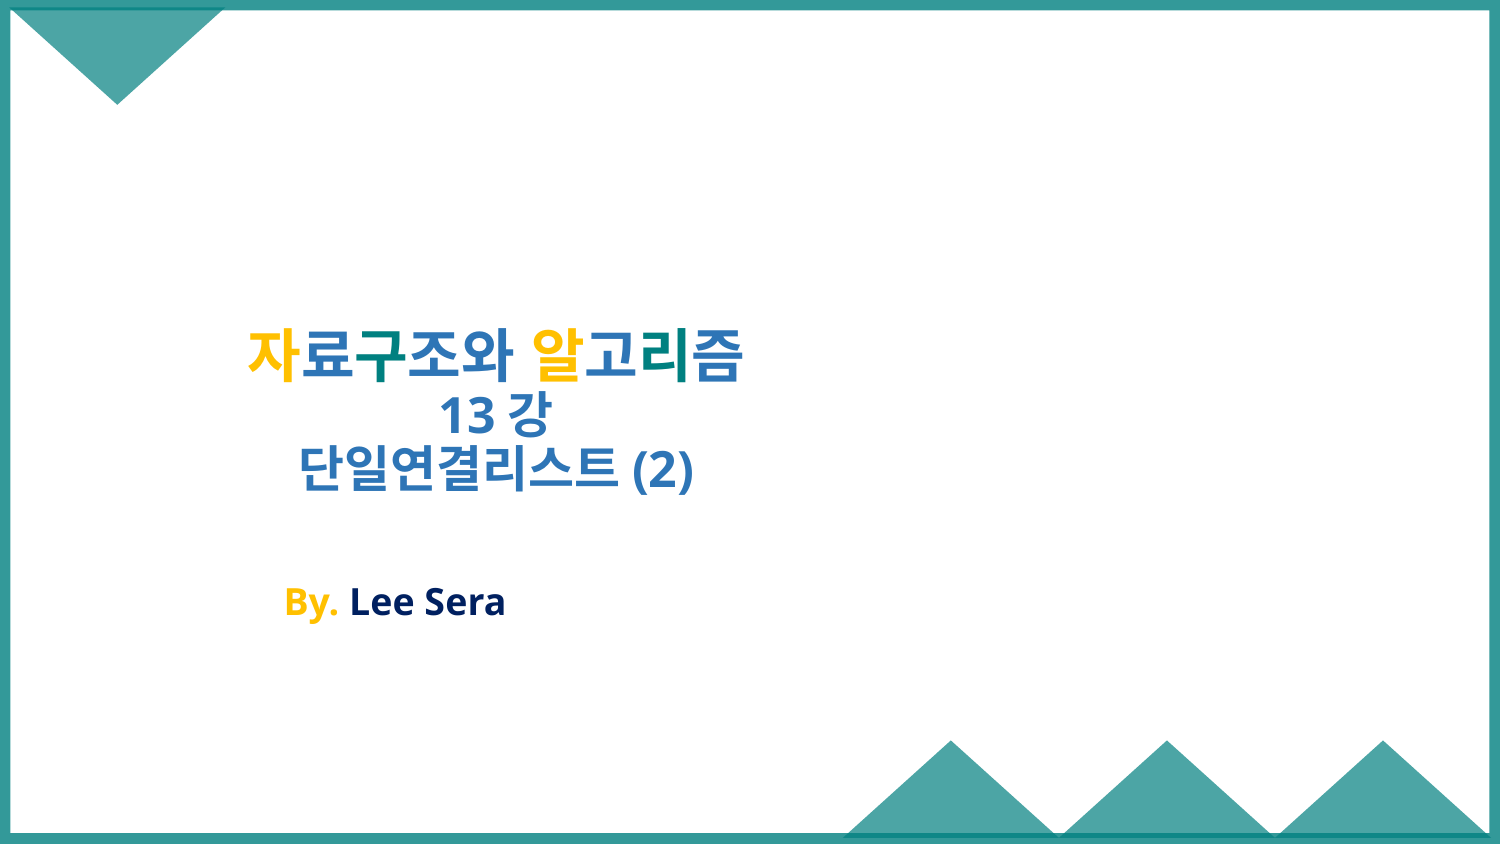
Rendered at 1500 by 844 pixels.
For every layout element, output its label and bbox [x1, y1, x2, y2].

text_box [0, 0, 1500, 844]
